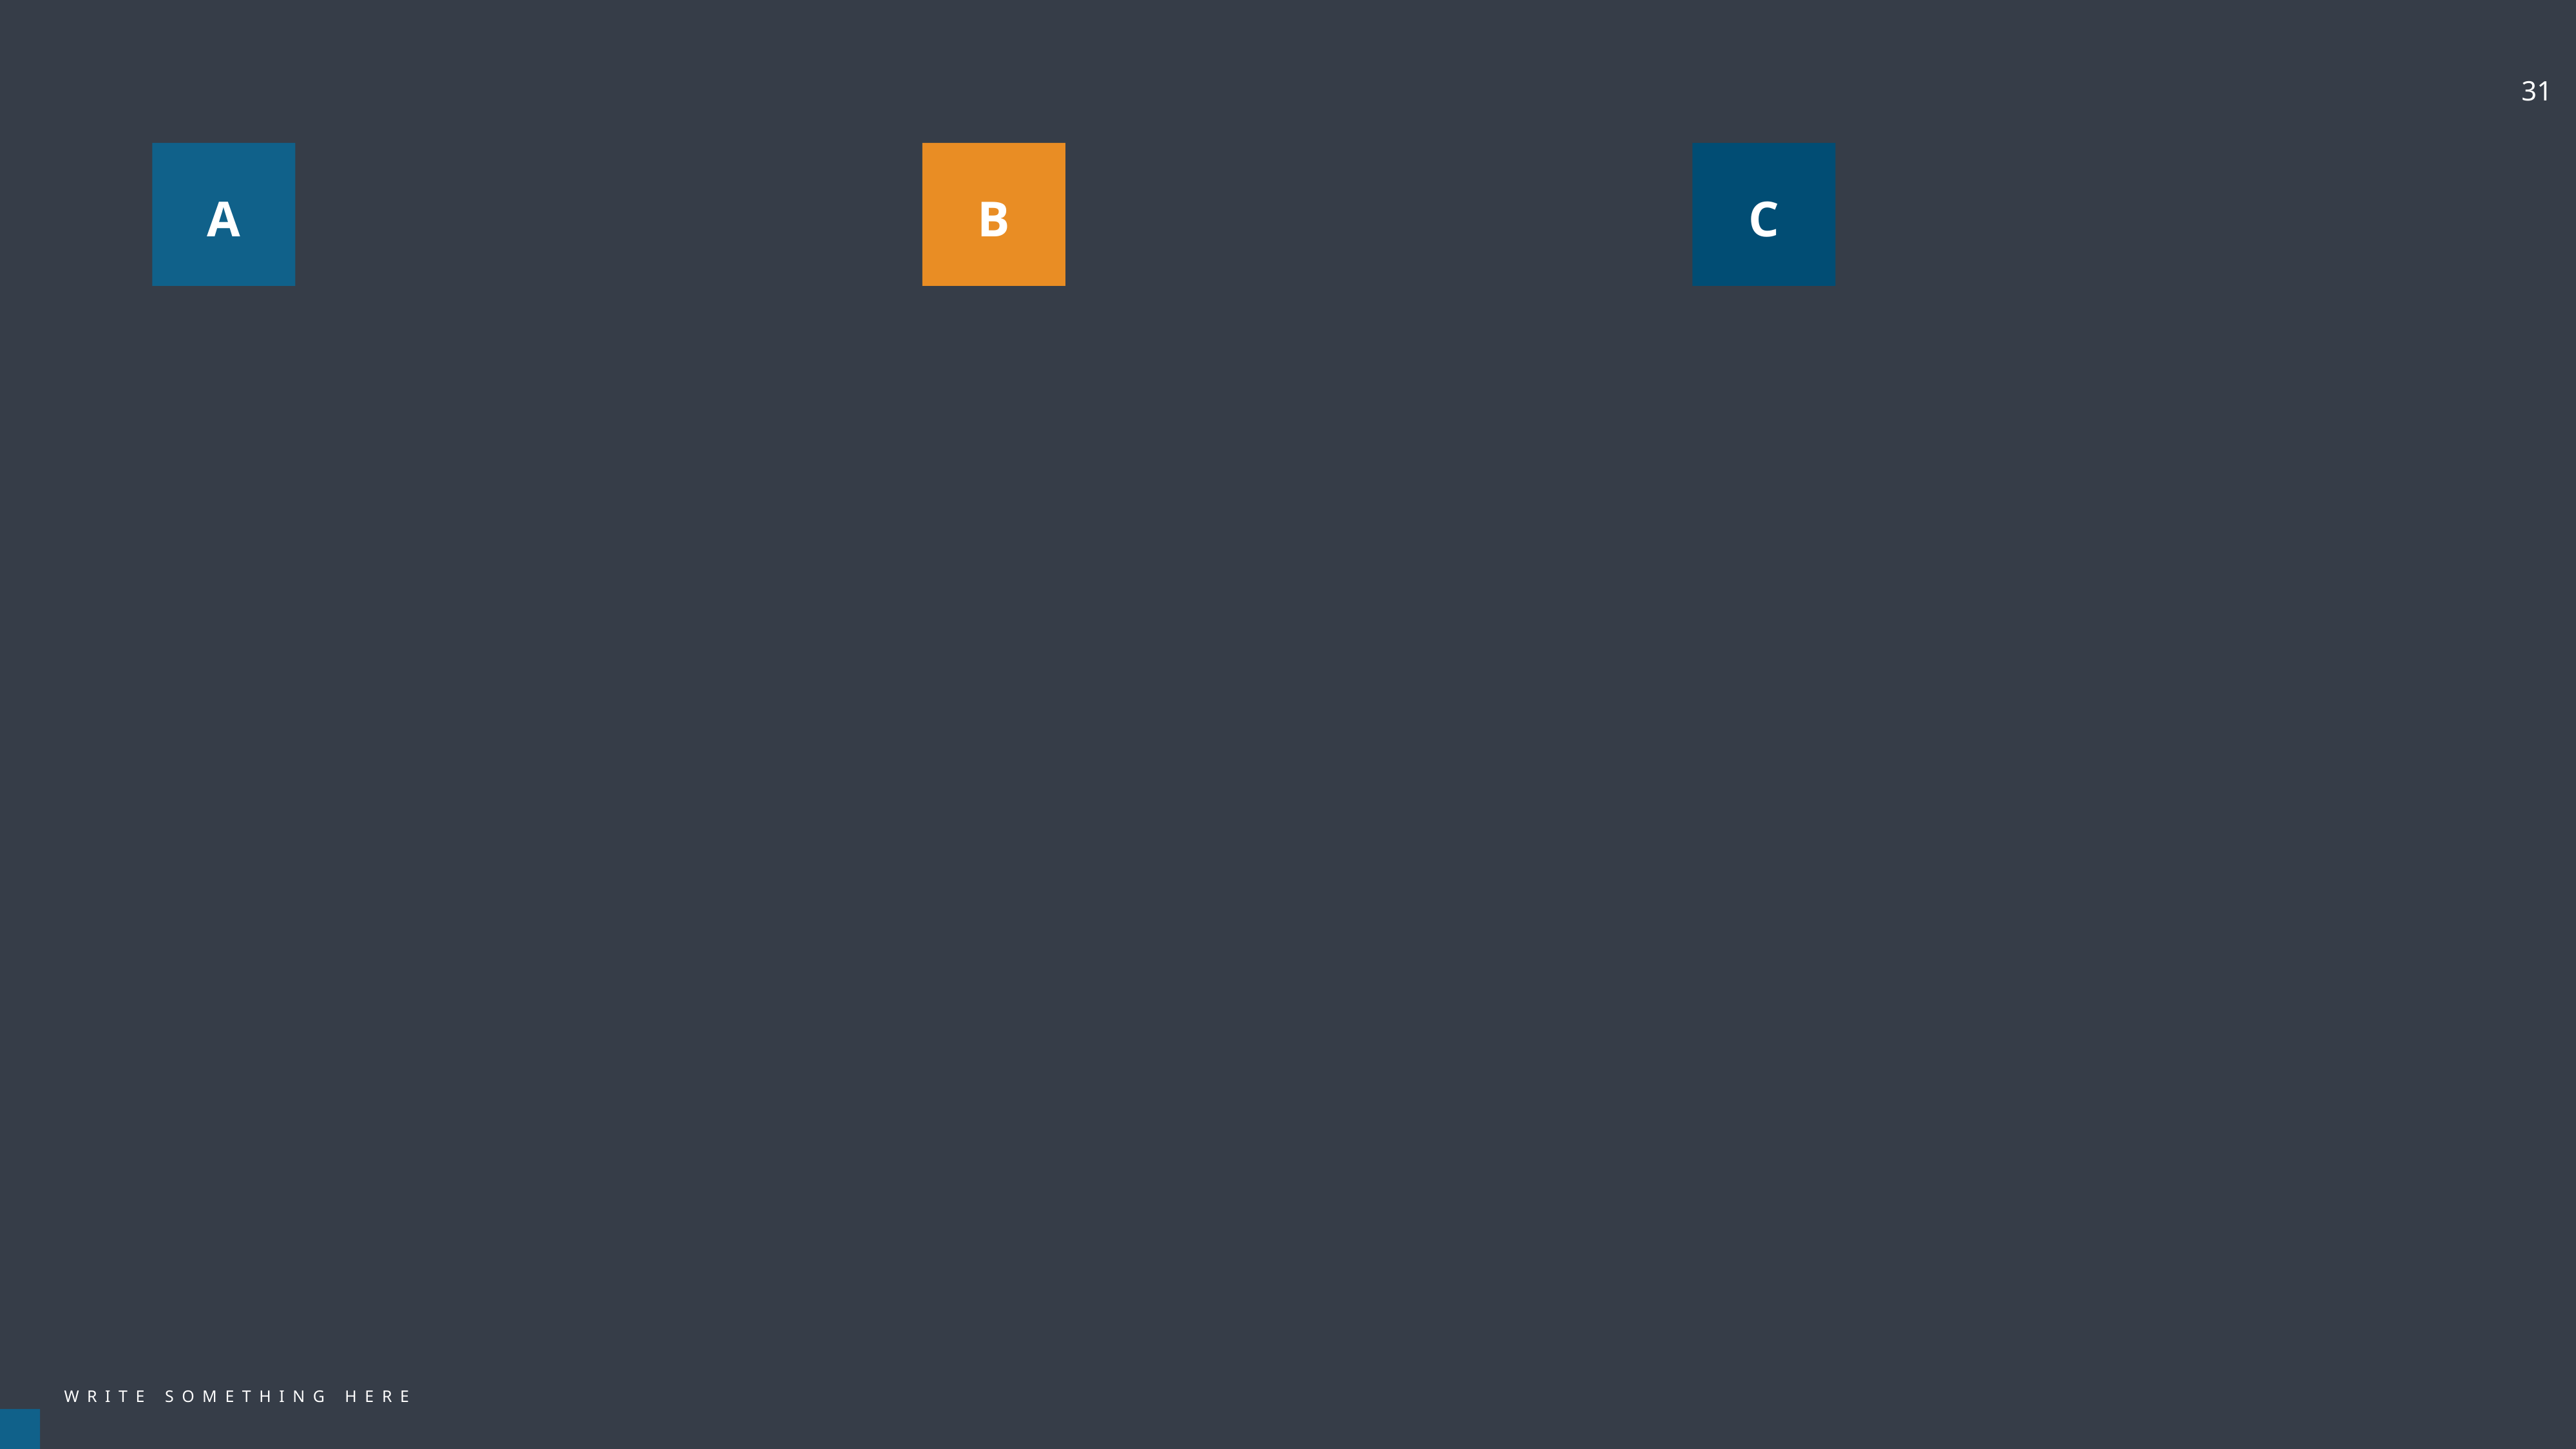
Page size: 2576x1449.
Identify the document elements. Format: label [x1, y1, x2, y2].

text_box [1692, 142, 1695, 287]
picture [922, 142, 1654, 1298]
picture [1751, 202, 1777, 236]
picture [1695, 142, 2427, 1298]
picture [152, 142, 884, 1298]
text_box [0, 1381, 434, 1449]
